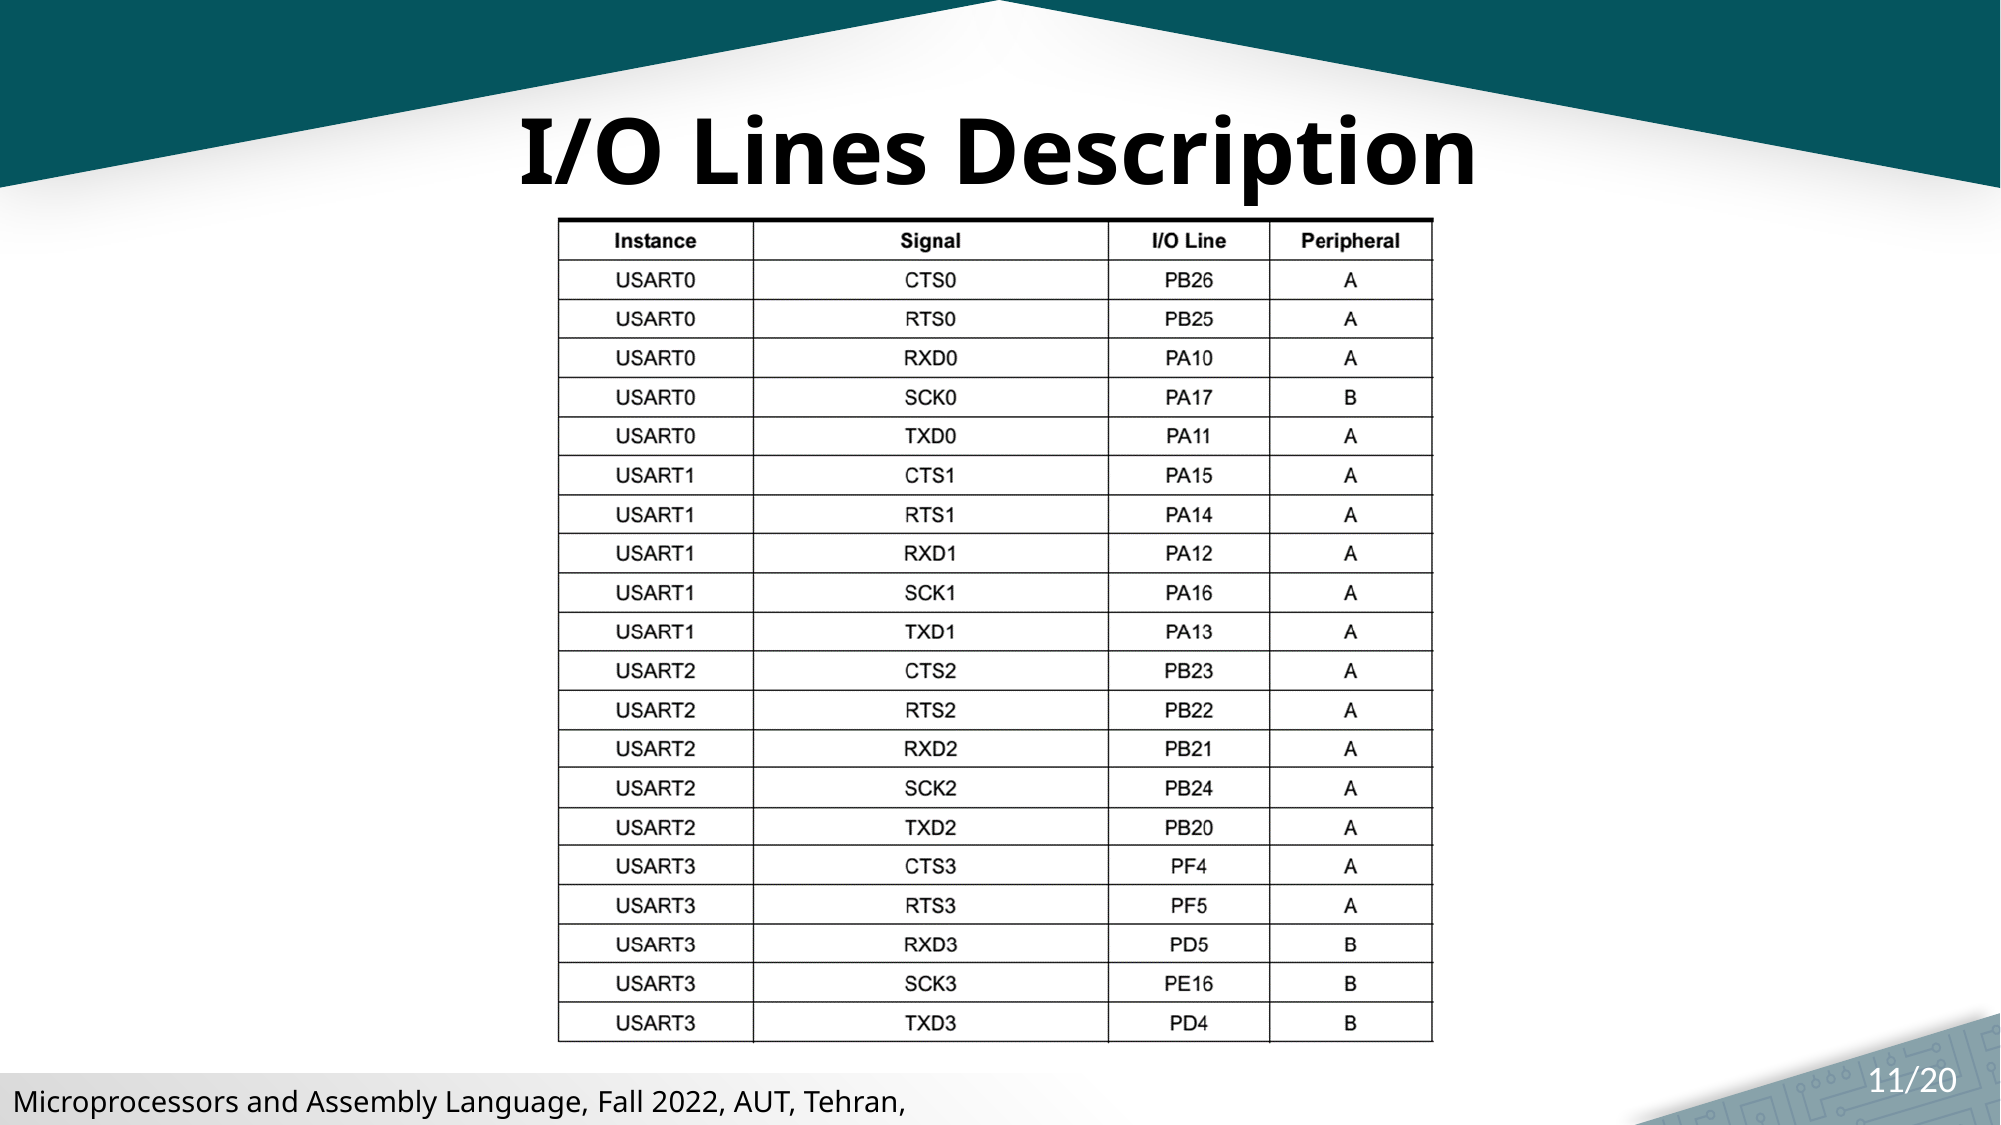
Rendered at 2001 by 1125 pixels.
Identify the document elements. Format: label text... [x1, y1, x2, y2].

title I/O Lines Description [137, 45, 1863, 264]
slide_number 11/20 [1522, 1047, 1973, 1108]
picture [551, 213, 1442, 1048]
